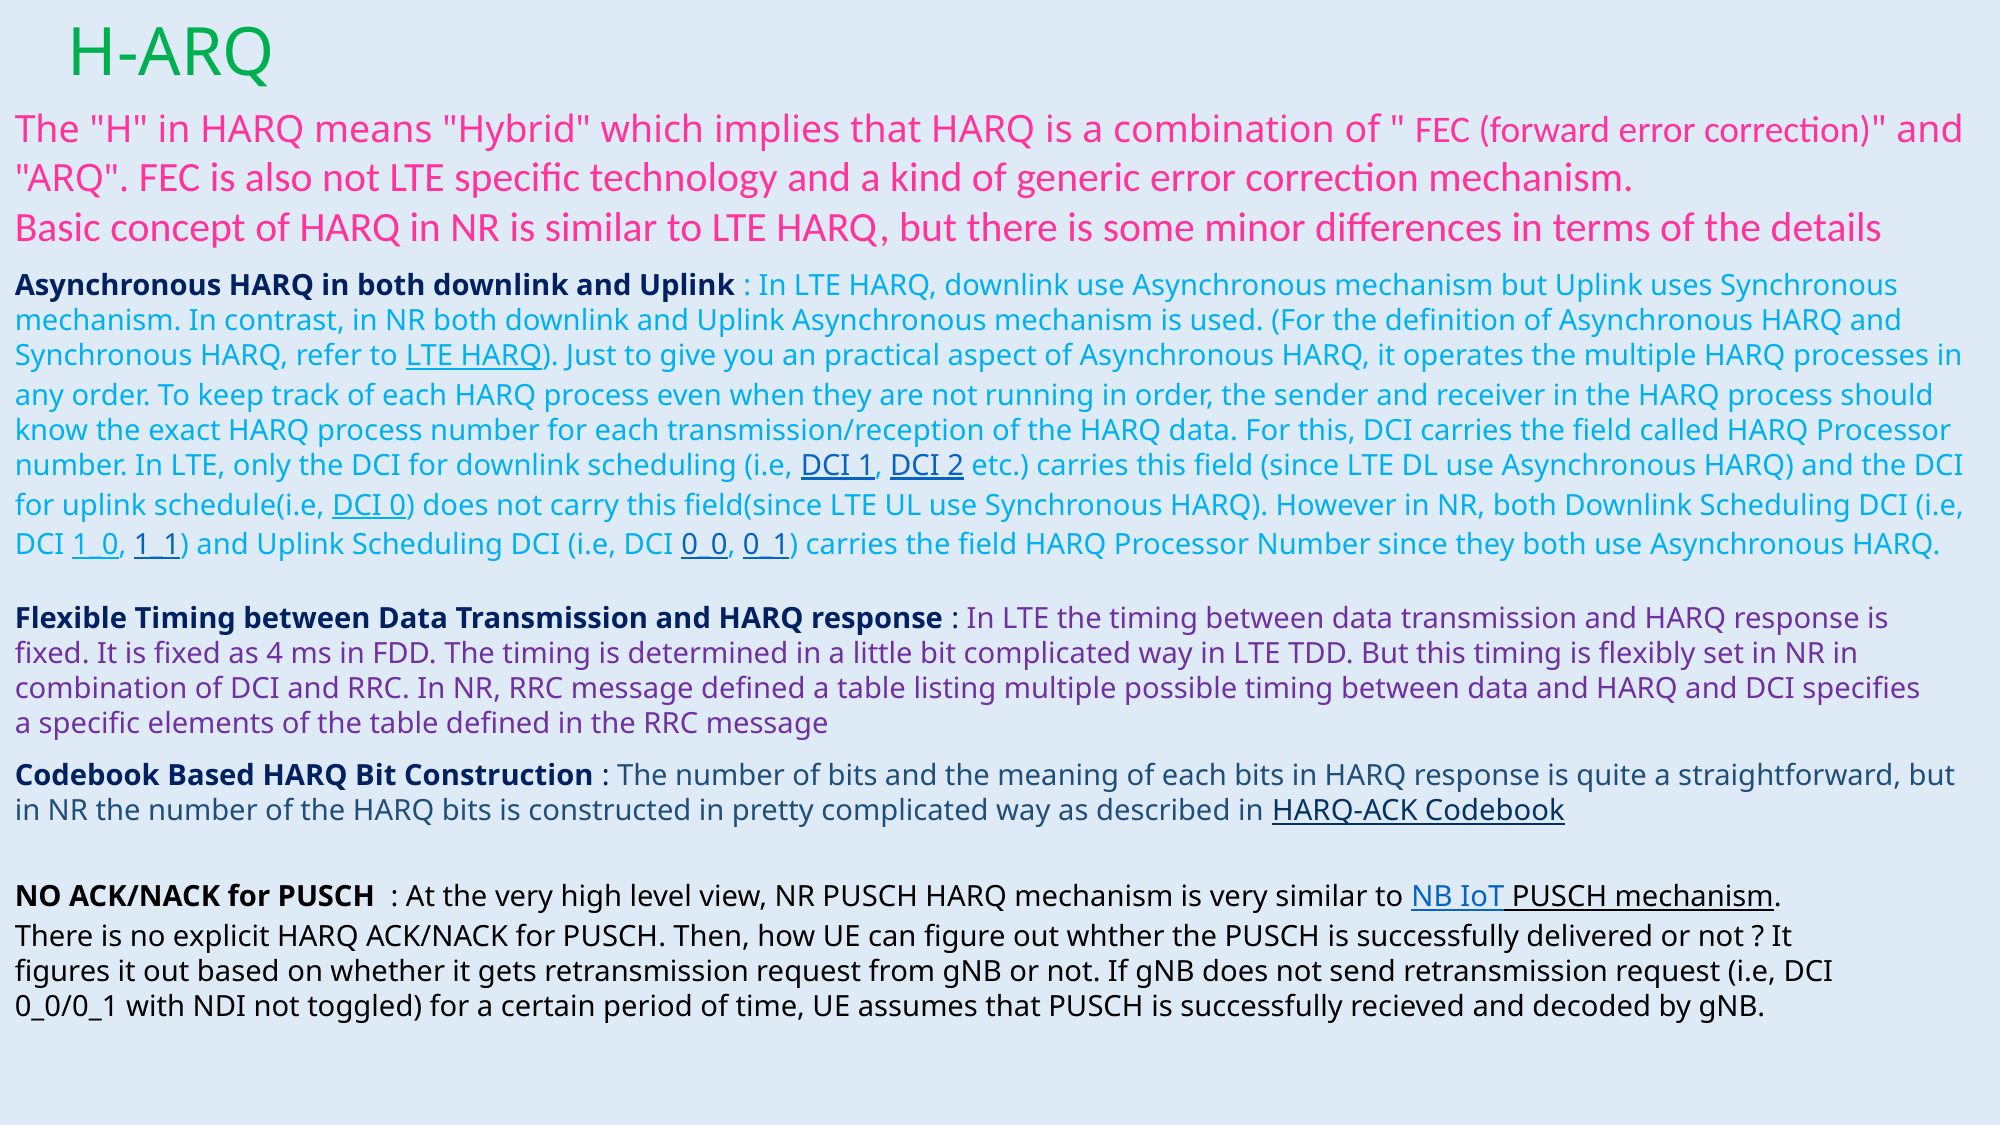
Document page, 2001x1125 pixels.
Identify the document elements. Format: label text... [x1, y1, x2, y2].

text_box NO ACK/NACK for PUSCH : At the very high level view, NR PUSCH HARQ mechanism is very similar to NB IoT PUSCH mechanism. There is no explicit HARQ ACK/NACK for PUSCH. Then, how UE can figure out whther the PUSCH is successfully delivered or not ? It figures it out based on whether it gets retransmission request from gNB or not. If gNB does not send retransmission request (i.e, DCI 0_0/0_1 with NDI not toggled) for a certain period of time, UE assumes that PUSCH is successfully recieved and decoded by gNB. [0, 870, 1881, 1030]
text_box Codebook Based HARQ Bit Construction : The number of bits and the meaning of each bits in HARQ response is quite a straightforward, but in NR the number of the HARQ bits is constructed in pretty complicated way as described in HARQ-ACK Codebook [0, 748, 2000, 839]
text_box Asynchronous HARQ in both downlink and Uplink : In LTE HARQ, downlink use Asynchronous mechanism but Uplink uses Synchronous mechanism. In contrast, in NR both downlink and Uplink Asynchronous mechanism is used. (For the definition of Asynchronous HARQ and Synchronous HARQ, refer to LTE HARQ). Just to give you an practical aspect of Asynchronous HARQ, it operates the multiple HARQ processes in any order. To keep track of each HARQ process even when they are not running in order, the sender and receiver in the HARQ process should know the exact HARQ process number for each transmission/reception of the HARQ data. For this, DCI carries the field called HARQ Processor number. In LTE, only the DCI for downlink scheduling (i.e, DCI 1, DCI 2 etc.) carries this field (since LTE DL use Asynchronous HARQ) and the DCI for uplink schedule(i.e, DCI 0) does not carry this field(since LTE UL use Synchronous HARQ). However in NR, both Downlink Scheduling DCI (i.e, DCI 1_0, 1_1) and Uplink Scheduling DCI (i.e, DCI 0_0, 0_1) carries the field HARQ Processor Number since they both use Asynchronous HARQ. [0, 259, 2000, 573]
text_box Flexible Timing between Data Transmission and HARQ response : In LTE the timing between data transmission and HARQ response is fixed. It is fixed as 4 ms in FDD. The timing is determined in a little bit complicated way in LTE TDD. But this timing is flexibly set in NR in combination of DCI and RRC. In NR, RRC message defined a table listing multiple possible timing between data and HARQ and DCI specifies a specific elements of the table defined in the RRC message [0, 592, 1957, 747]
text_box H-ARQ [35, 1, 291, 97]
text_box The "H" in HARQ means "Hybrid" which implies that HARQ is a combination of " FEC (forward error correction)" and "ARQ". FEC is also not LTE specific technology and a kind of generic error correction mechanism. Basic concept of HARQ in NR is similar to LTE HARQ, but there is some minor differences in terms of the details [0, 97, 2000, 258]
